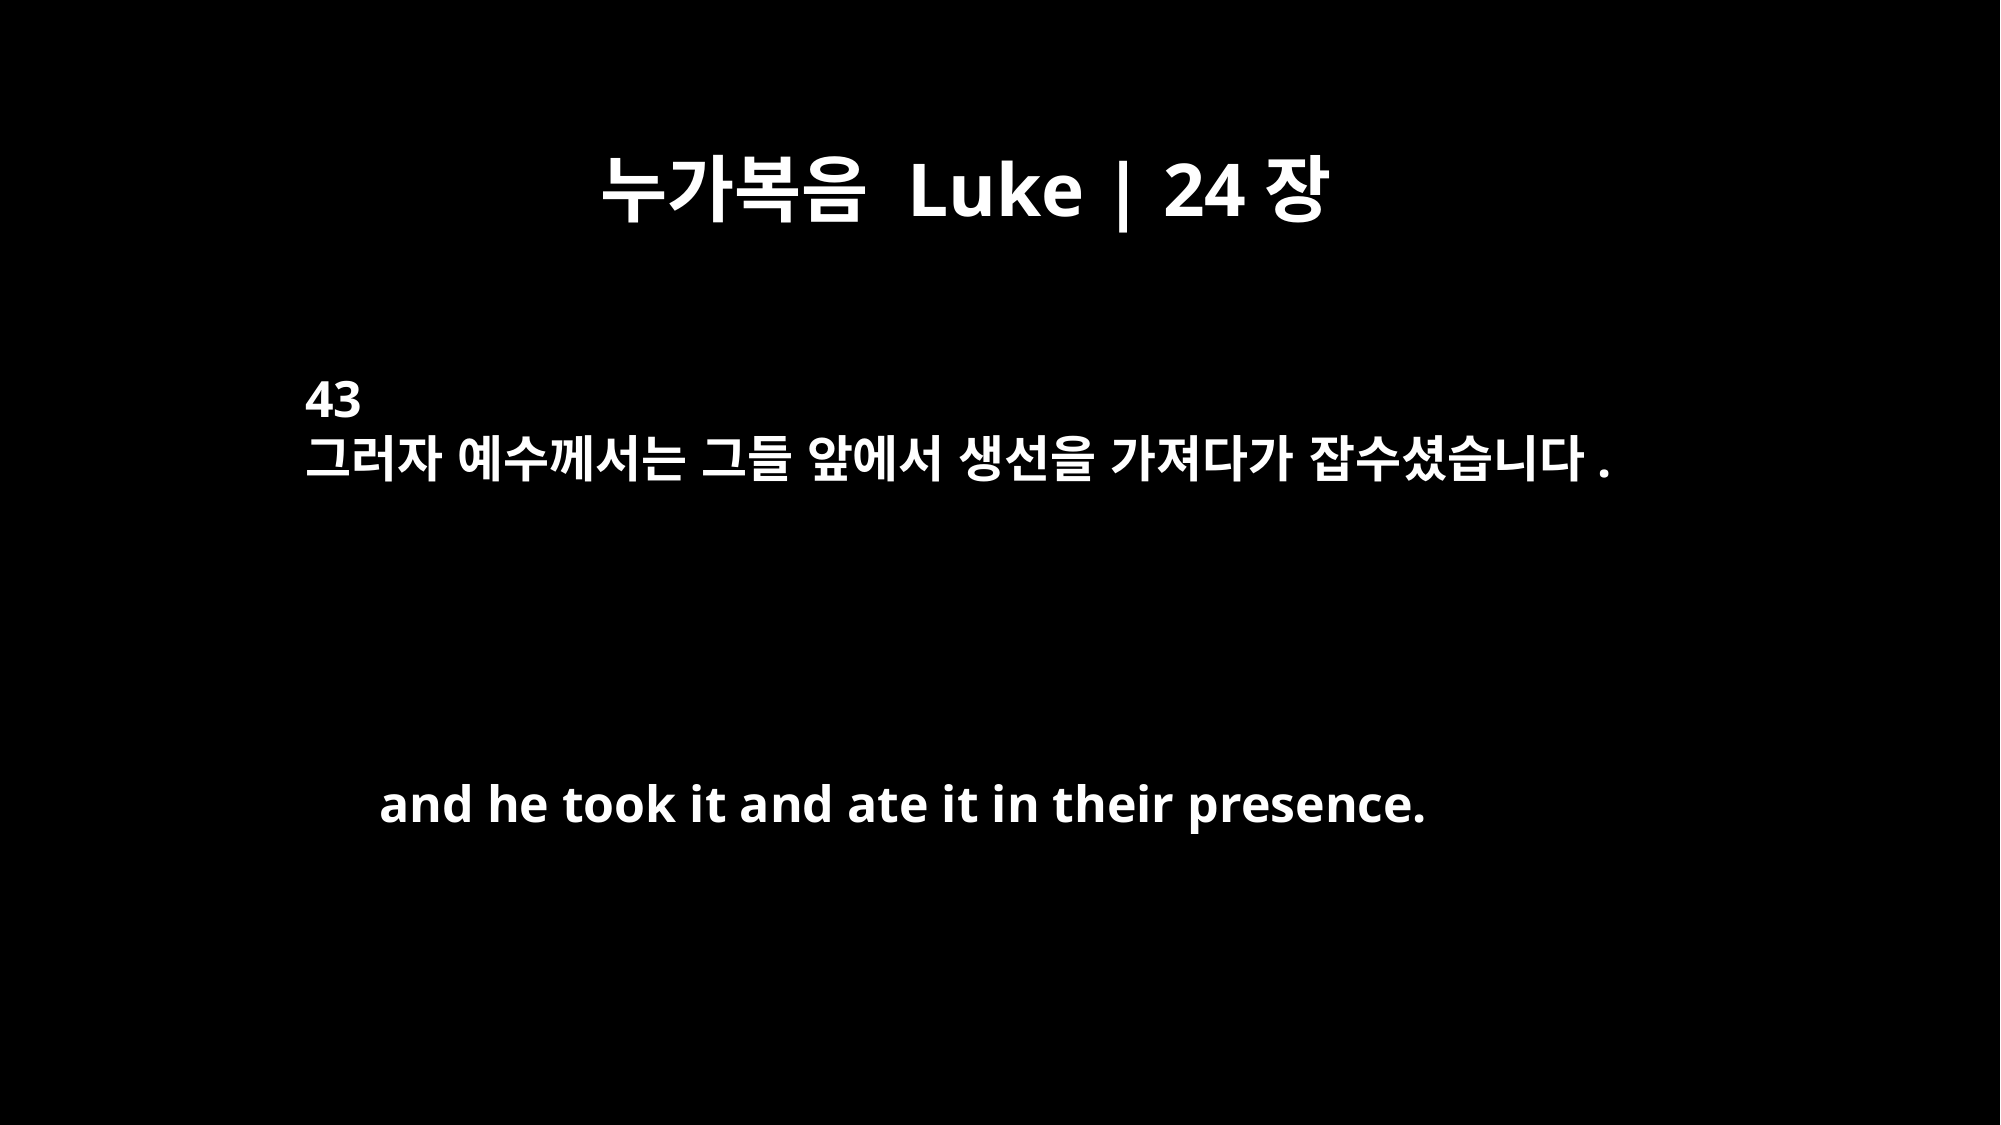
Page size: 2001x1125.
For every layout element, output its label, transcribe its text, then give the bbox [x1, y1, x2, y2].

text_box 43 그러자 예수께서는 그들 앞에서 생선을 가져다가 잡수셨습니다. [290, 359, 1627, 495]
text_box 누가복음 Luke | 24장 [585, 136, 1347, 239]
text_box and he took it and ate it in their presence. [364, 764, 1443, 840]
